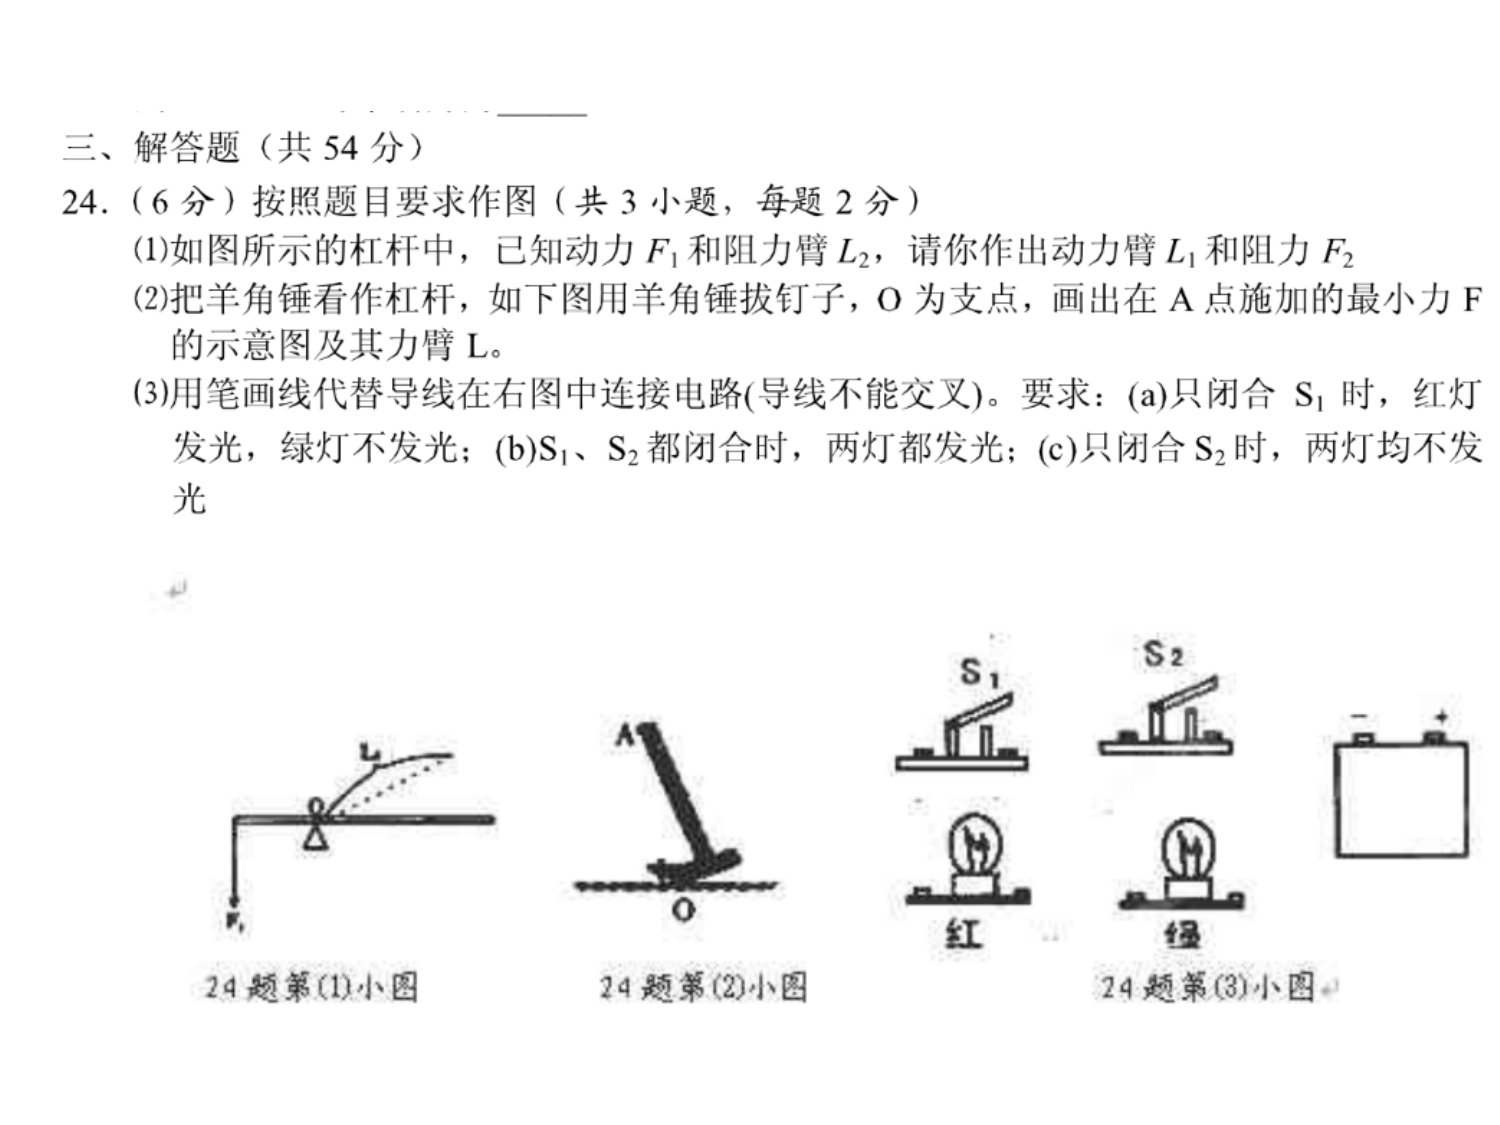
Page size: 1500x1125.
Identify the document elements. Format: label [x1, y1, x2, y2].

picture [0, 111, 1500, 1014]
